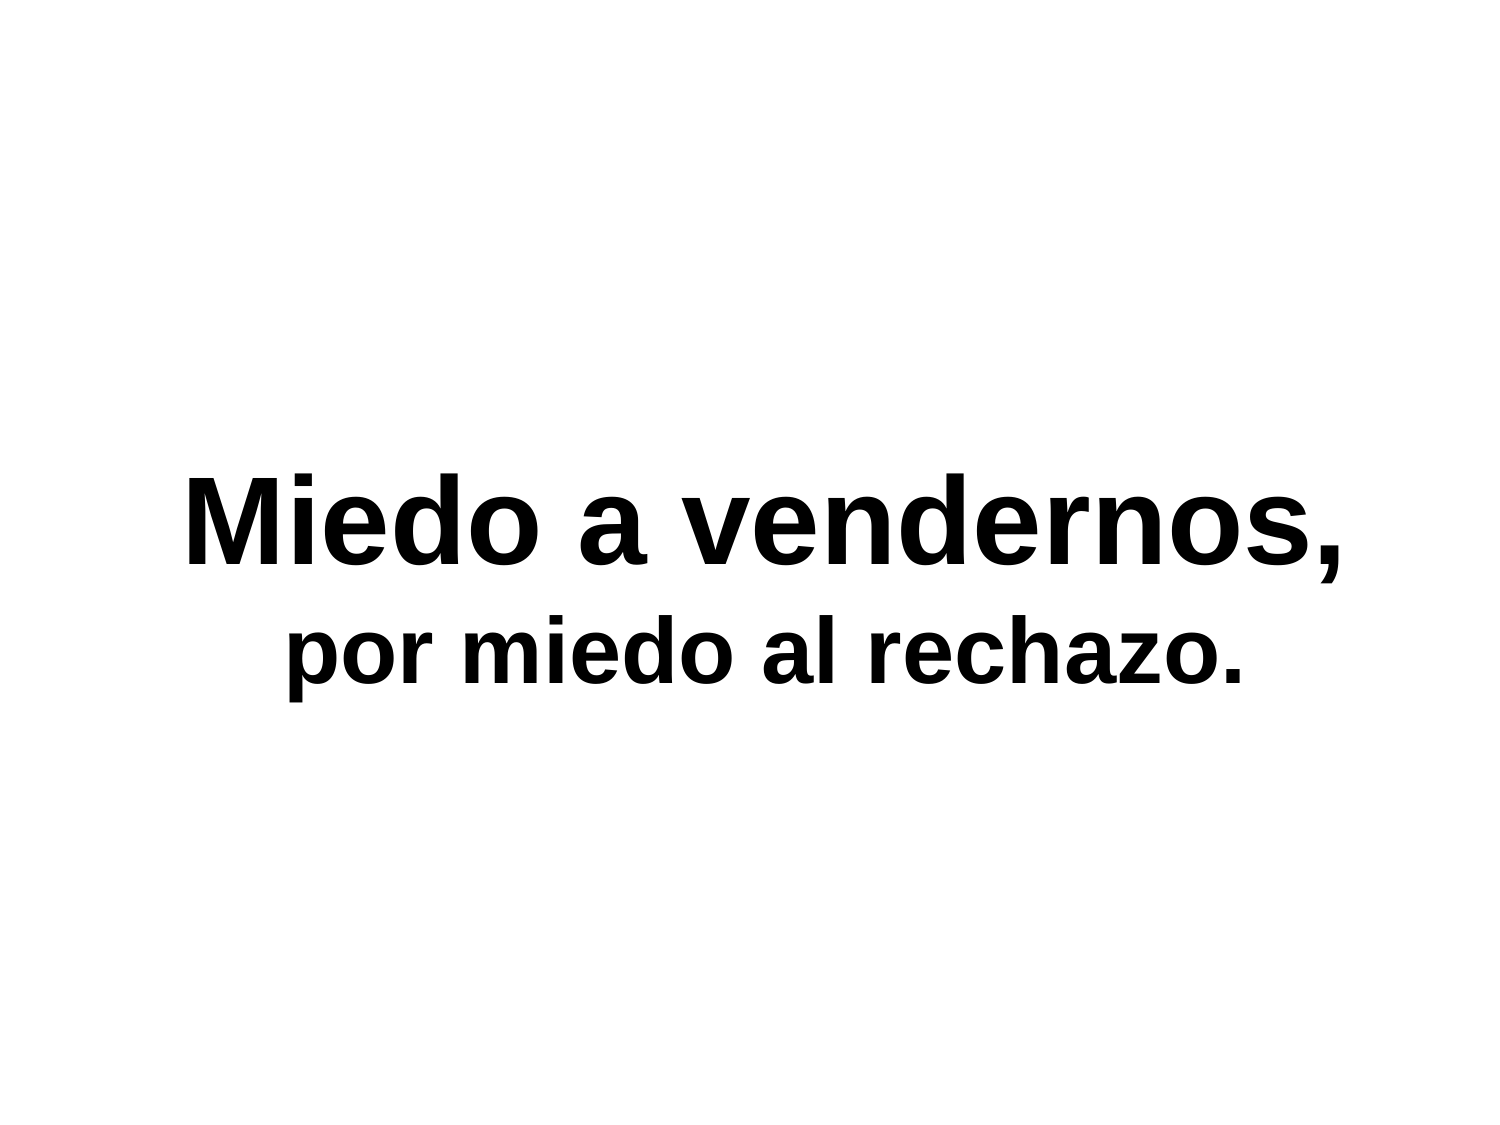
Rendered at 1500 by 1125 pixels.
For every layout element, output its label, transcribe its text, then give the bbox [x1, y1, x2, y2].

text_box Miedo a vendernos, por miedo al rechazo. [142, 431, 1388, 780]
